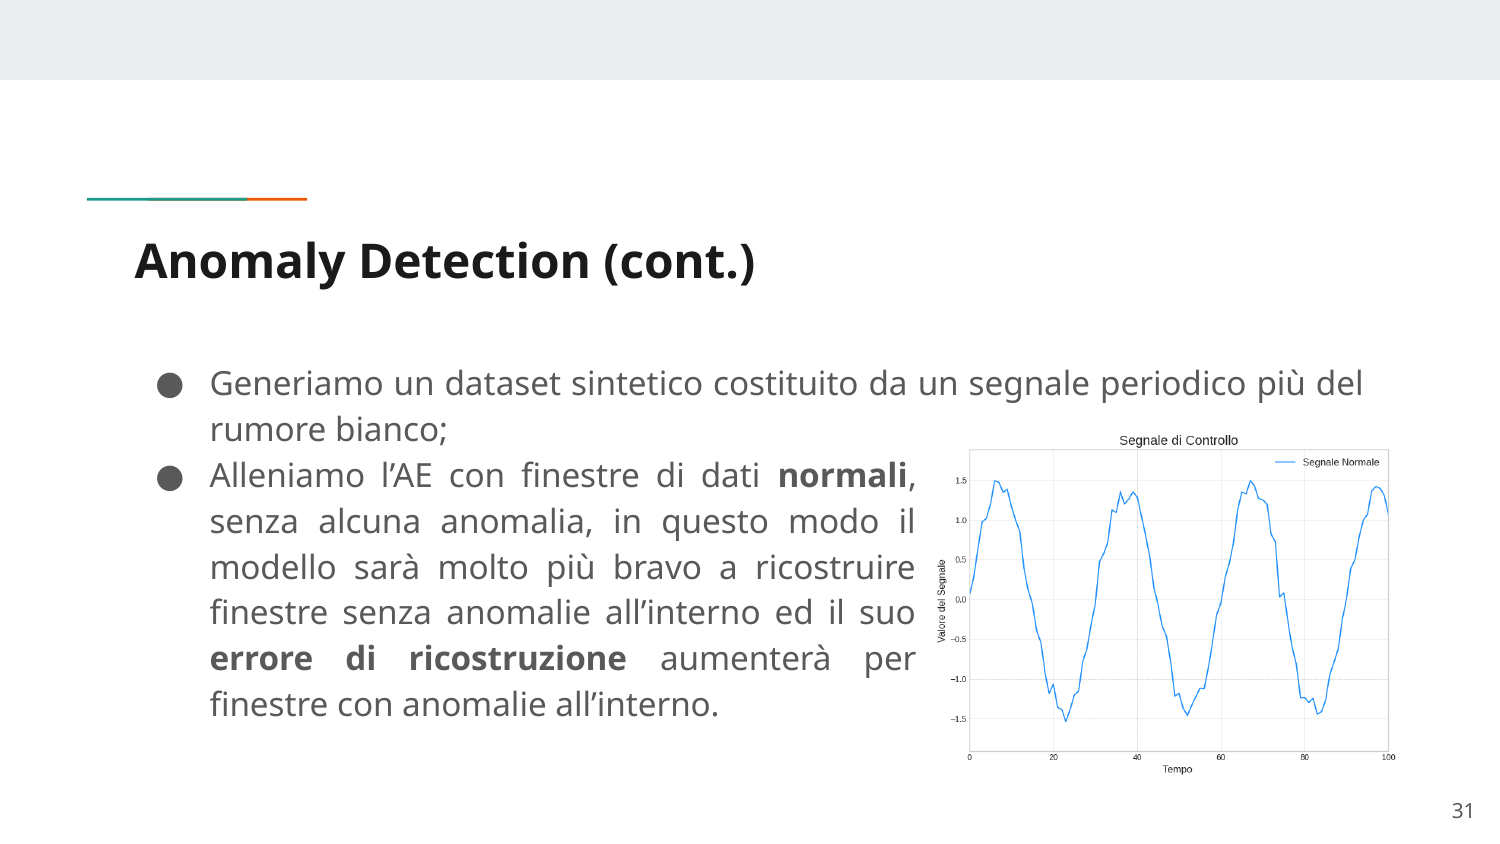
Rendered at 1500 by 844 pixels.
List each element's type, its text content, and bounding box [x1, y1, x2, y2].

list Alleniamo l’AE con finestre di dati normali, senza alcuna anomalia, in questo modo il modello sarà molto più bravo a ricostruire finestre senza anomalie all’interno ed il suo errore di ricostruzione aumenterà per finestre con anomalie all’interno. [119, 433, 926, 780]
title Anomaly Detection (cont.) [119, 216, 1381, 305]
slide_number ‹#› [1400, 779, 1491, 844]
picture [931, 429, 1401, 780]
list Generiamo un dataset sintetico costituito da un segnale periodico più del rumore bianco; [119, 341, 1381, 433]
